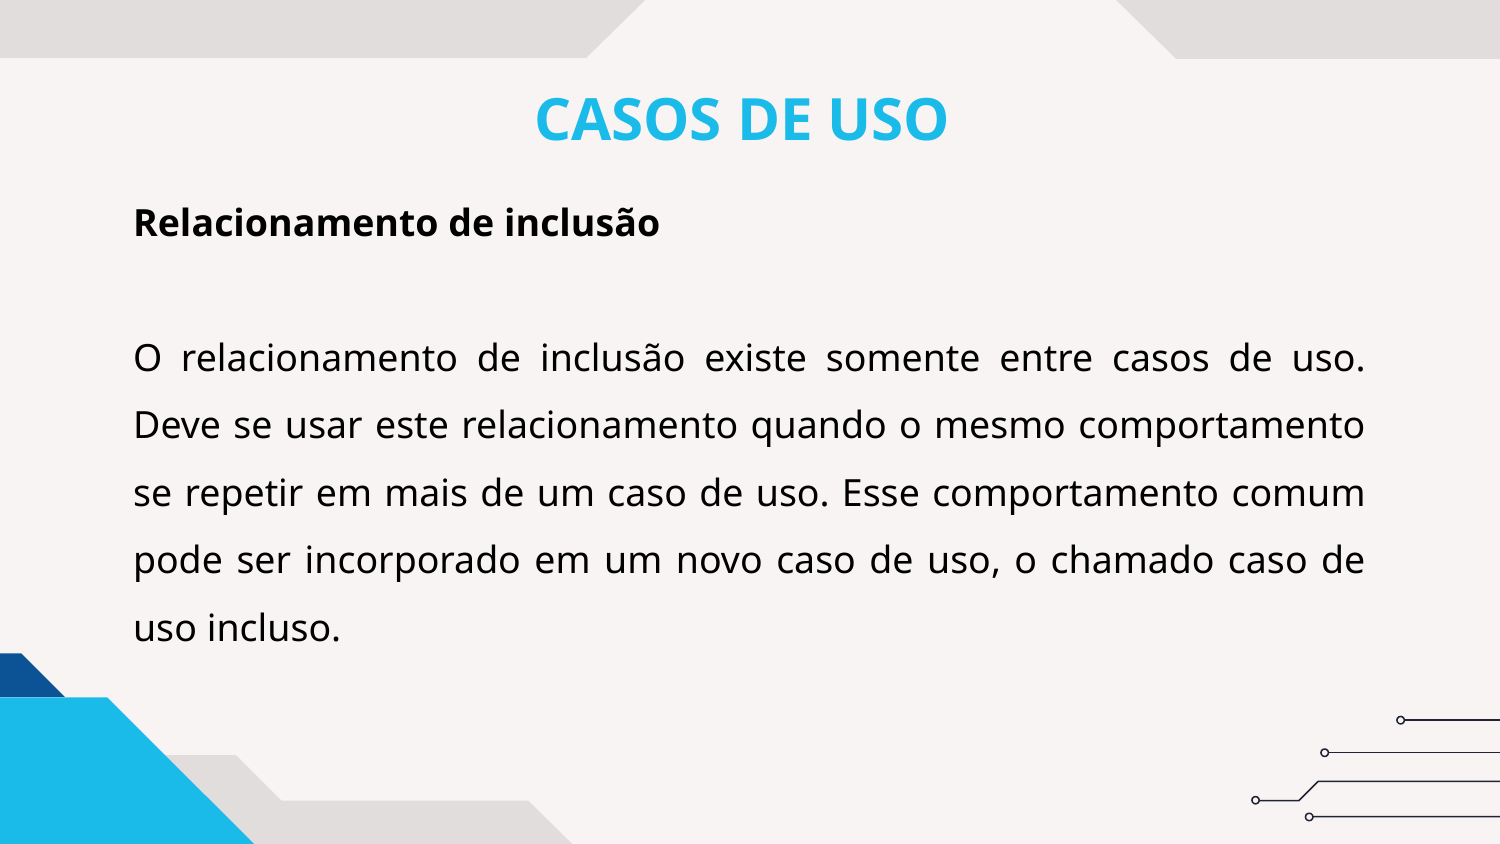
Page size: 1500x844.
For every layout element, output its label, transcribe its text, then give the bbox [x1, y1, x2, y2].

list Relacionamento de inclusão O relacionamento de inclusão existe somente entre casos de uso. Deve se usar este relacionamento quando o mesmo comportamento se repetir em mais de um caso de uso. Esse comportamento comum pode ser incorporado em um novo caso de uso, o chamado caso de uso incluso. [118, 160, 1382, 724]
title CASOS DE USO [87, 67, 1413, 161]
slide_number [1403, 779, 1494, 844]
